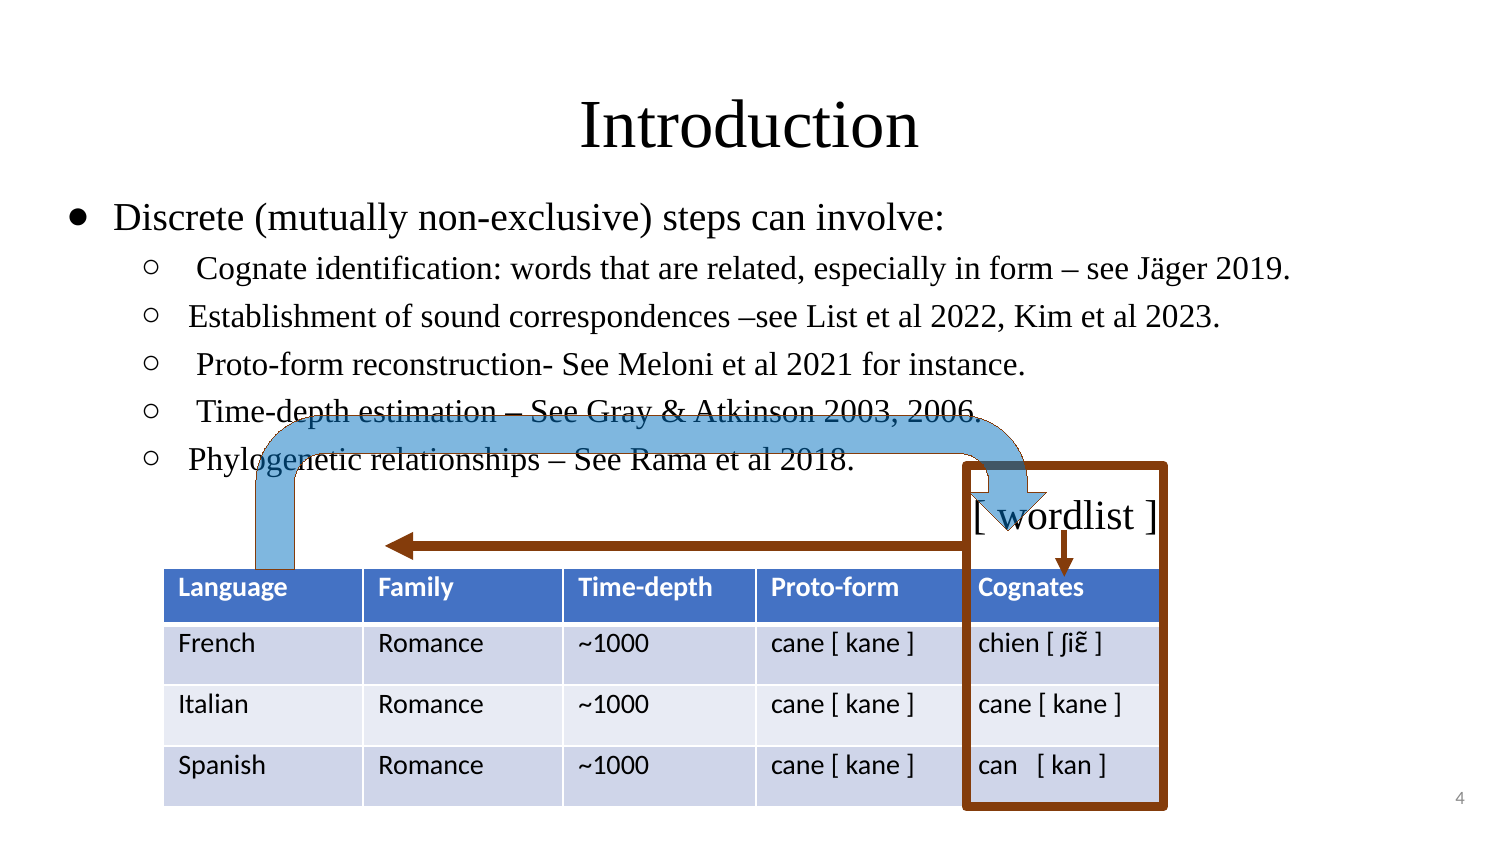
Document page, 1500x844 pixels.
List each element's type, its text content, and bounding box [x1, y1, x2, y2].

table_header Family [364, 569, 562, 622]
slide_number 4 [1389, 764, 1480, 830]
table_cell ~1000 [564, 686, 755, 745]
table_header Time-depth [564, 569, 755, 622]
text_box [966, 465, 1164, 807]
table_cell Romance [364, 747, 562, 806]
table_cell Romance [364, 686, 562, 745]
table_cell ~1000 [564, 627, 755, 684]
list Discrete (mutually non-exclusive) steps can involve: Cognate identification: words that are related, especially in form – see Jäger 2019. Establishment of sound correspondences –see List et al 2022, Kim et al 2023. Proto-form reconstruction- See Meloni et al 2021 for instance. Time-depth estimation – See Gray & Atkinson 2003, 2006. Phylogenetic relationships – See Rama et al 2018. [ wordlist ] [51, 166, 1449, 727]
table_cell cane [ kane ] [757, 686, 962, 745]
table_cell French [164, 627, 362, 684]
table_header Proto-form [757, 569, 962, 622]
table_header Language [164, 569, 362, 622]
table_cell Romance [364, 627, 562, 684]
table_cell cane [ kane ] [757, 747, 962, 806]
table_cell ~1000 [564, 747, 755, 806]
text_box [255, 415, 1047, 570]
table_cell Italian [164, 686, 362, 745]
title Introduction [51, 72, 1449, 166]
table_cell cane [ kane ] [757, 627, 962, 684]
table_cell Spanish [164, 747, 362, 806]
